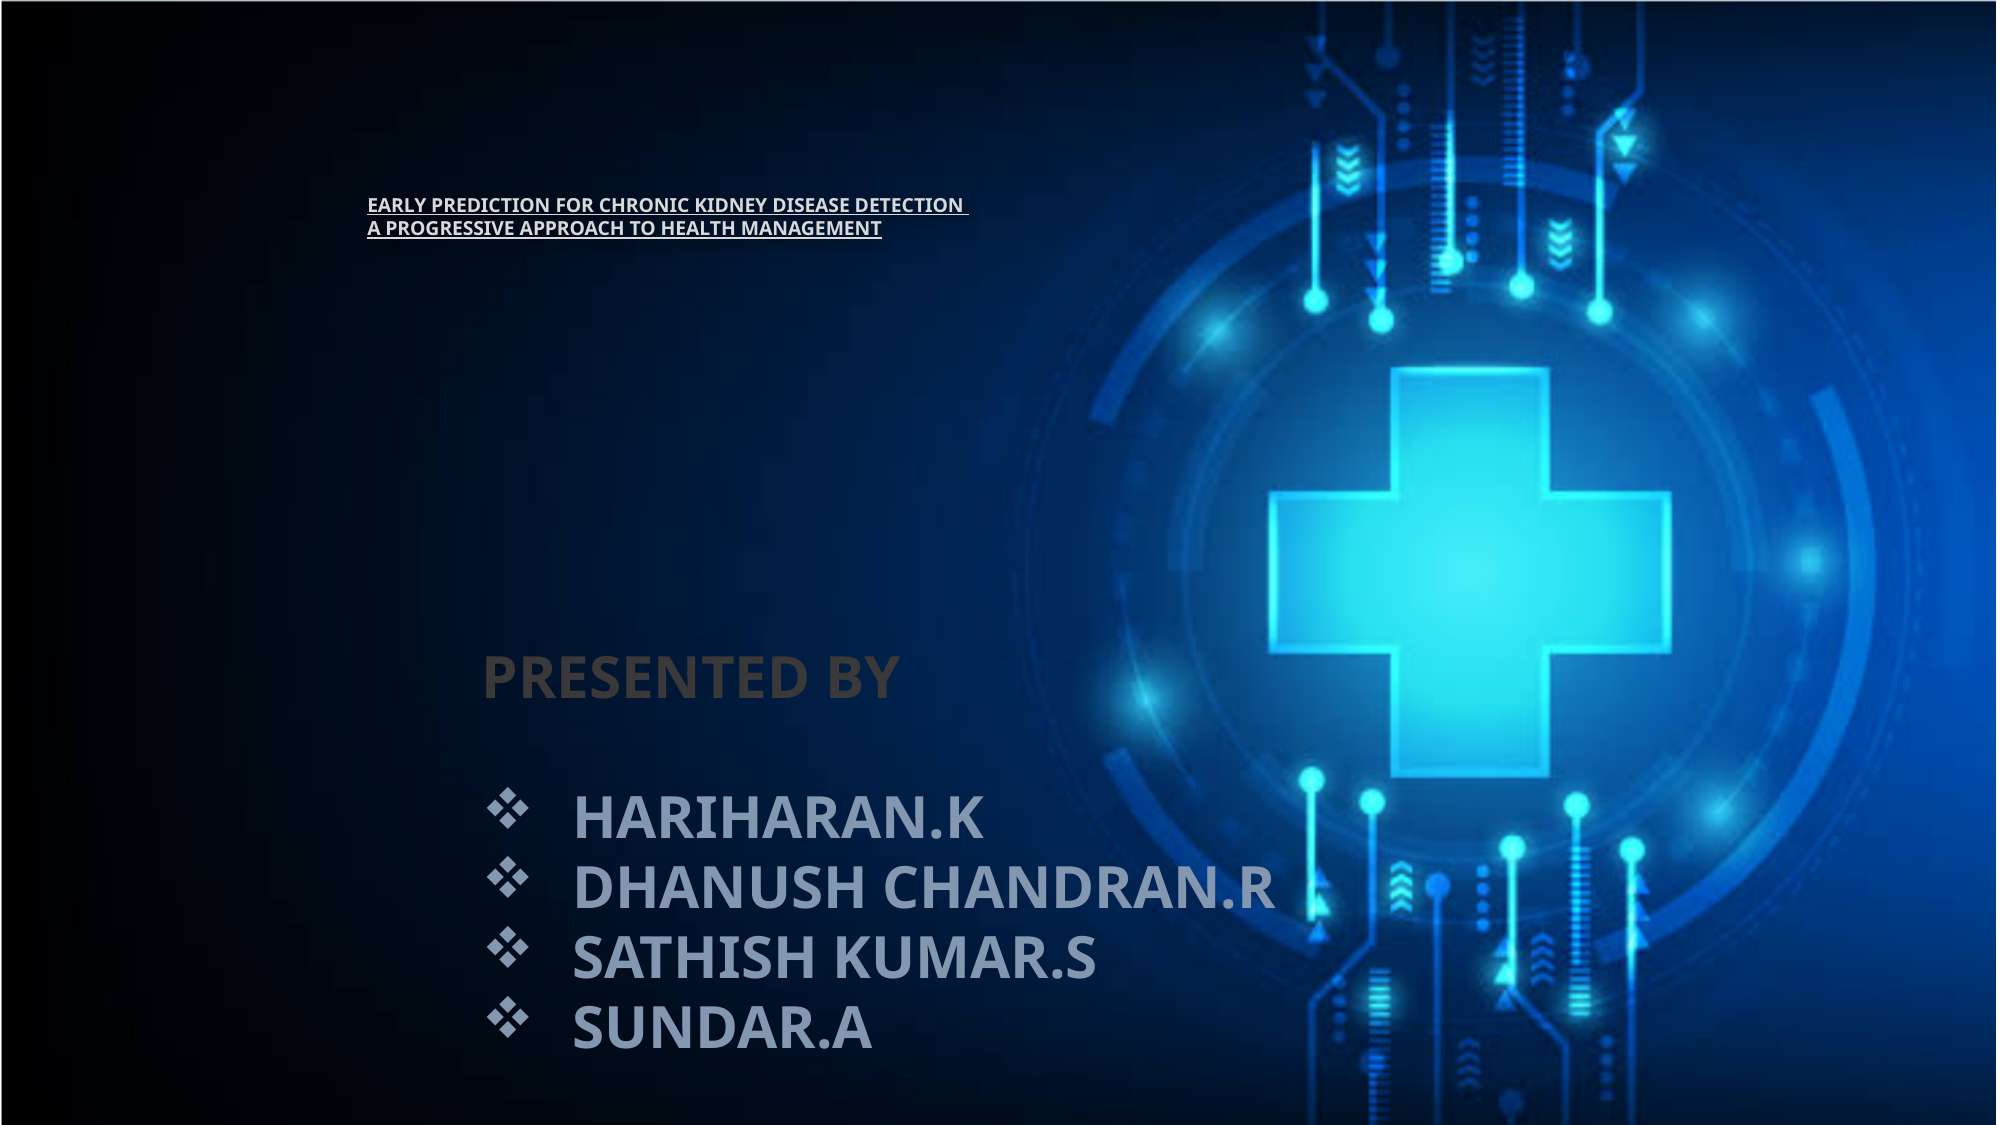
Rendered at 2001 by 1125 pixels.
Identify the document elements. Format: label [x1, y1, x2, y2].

picture [0, 0, 1996, 1125]
title [1996, 185, 2000, 249]
